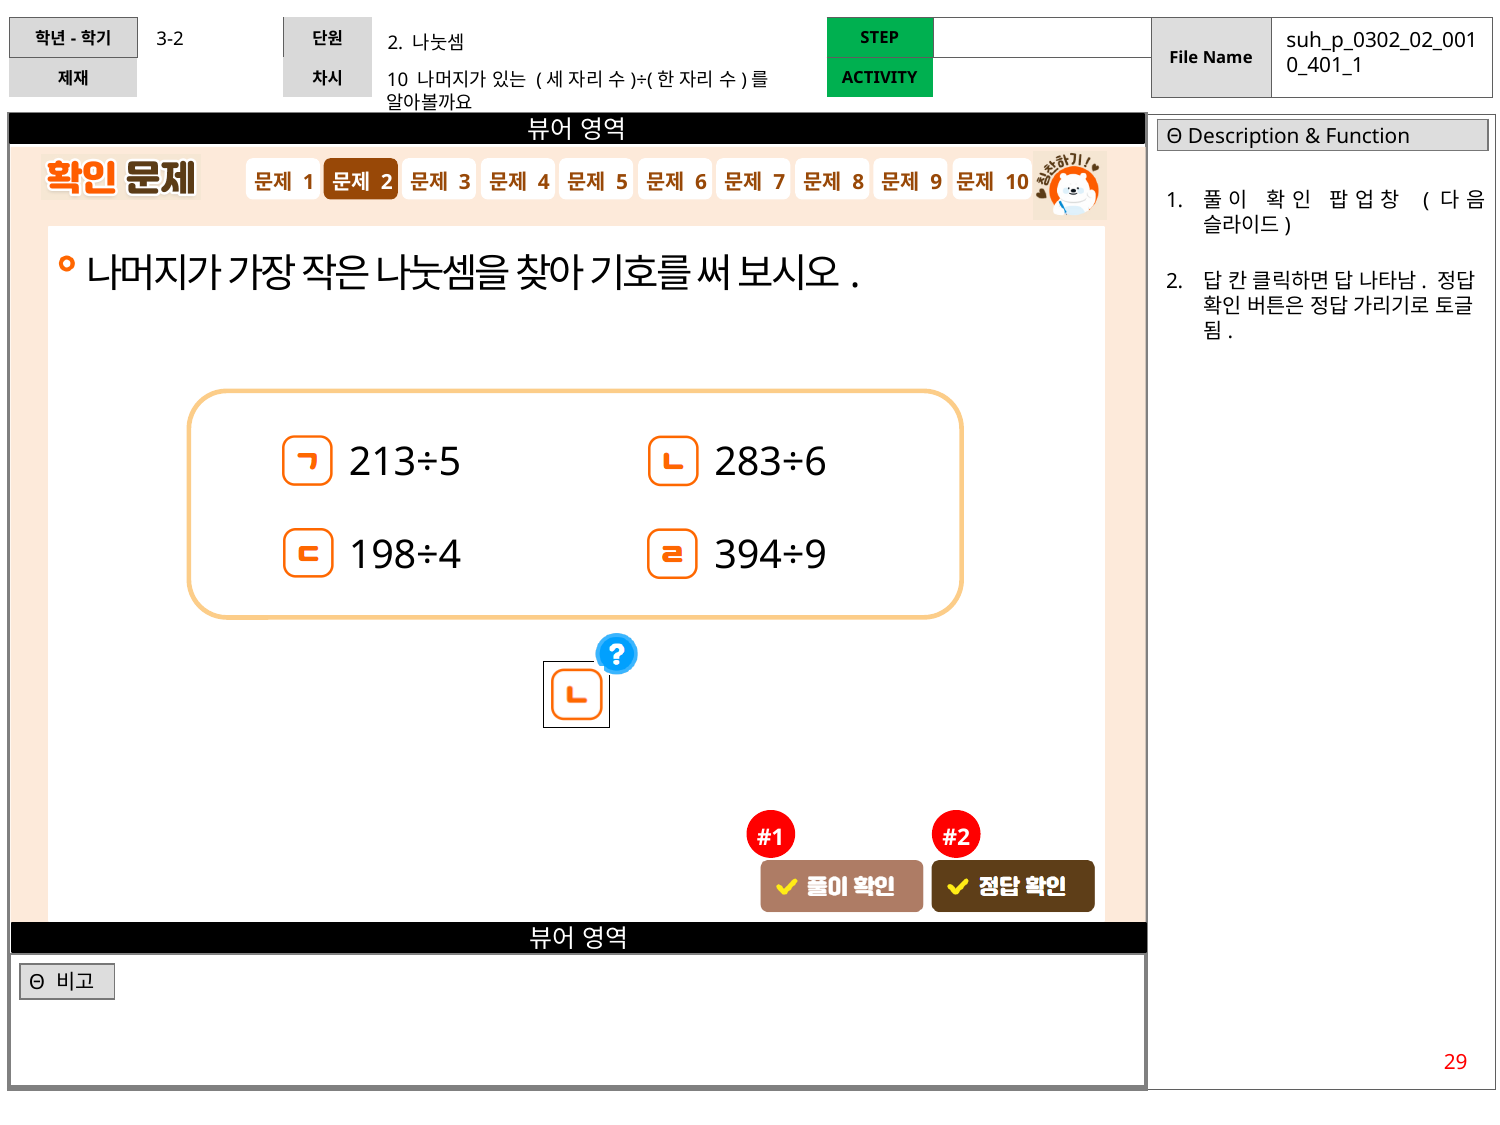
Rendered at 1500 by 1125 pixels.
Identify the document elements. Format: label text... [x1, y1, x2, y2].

table_header Θ Description & Function [1158, 120, 1487, 150]
text_box 198÷4 [334, 521, 484, 584]
picture [41, 154, 201, 200]
text_box suh_p_0302_02_0010_401_1 [1271, 18, 1500, 84]
text_box 문제 4 [505, 148, 584, 202]
text_box 10 나머지가 있는 (세 자리 수)÷(한 자리 수)를 알아볼까요 [372, 60, 821, 96]
text_box 2. 나눗셈 [372, 23, 828, 48]
text_box 문제 1 [239, 148, 349, 202]
text_box #2 [929, 807, 983, 856]
text_box 문제 3 [427, 148, 505, 202]
text_box 풀이 확인 팝업창 (다음 슬라이드) 답 칸 클릭하면 답 나타남. 정답 확인 버튼은 정답 가리기로 토글 됨. [1151, 179, 1500, 350]
text_box 283÷6 [699, 428, 850, 491]
text_box 394÷9 [699, 521, 850, 584]
text_box 3-2 [141, 18, 284, 55]
picture [646, 526, 700, 582]
picture [1033, 151, 1107, 220]
text_box 문제 9 [898, 148, 977, 202]
text_box 나머지가 가장 작은 나눗셈을 찾아 기호를 써 보시오. [72, 221, 953, 303]
picture [549, 631, 638, 723]
picture [930, 857, 1097, 913]
text_box 213÷5 [334, 428, 484, 491]
text_box 문제 6 [662, 148, 741, 202]
text_box 문제 7 [741, 148, 819, 202]
picture [646, 433, 700, 490]
picture [758, 857, 925, 914]
text_box 문제 2 [349, 148, 427, 202]
text_box [606, 683, 610, 728]
picture [280, 526, 335, 581]
text_box #1 [744, 807, 798, 857]
text_box [186, 388, 964, 620]
picture [56, 252, 76, 274]
picture [280, 433, 335, 488]
text_box 문제 10 [977, 148, 1052, 202]
text_box [543, 661, 589, 728]
text_box 문제 8 [819, 148, 898, 202]
text_box 문제 5 [584, 148, 662, 202]
